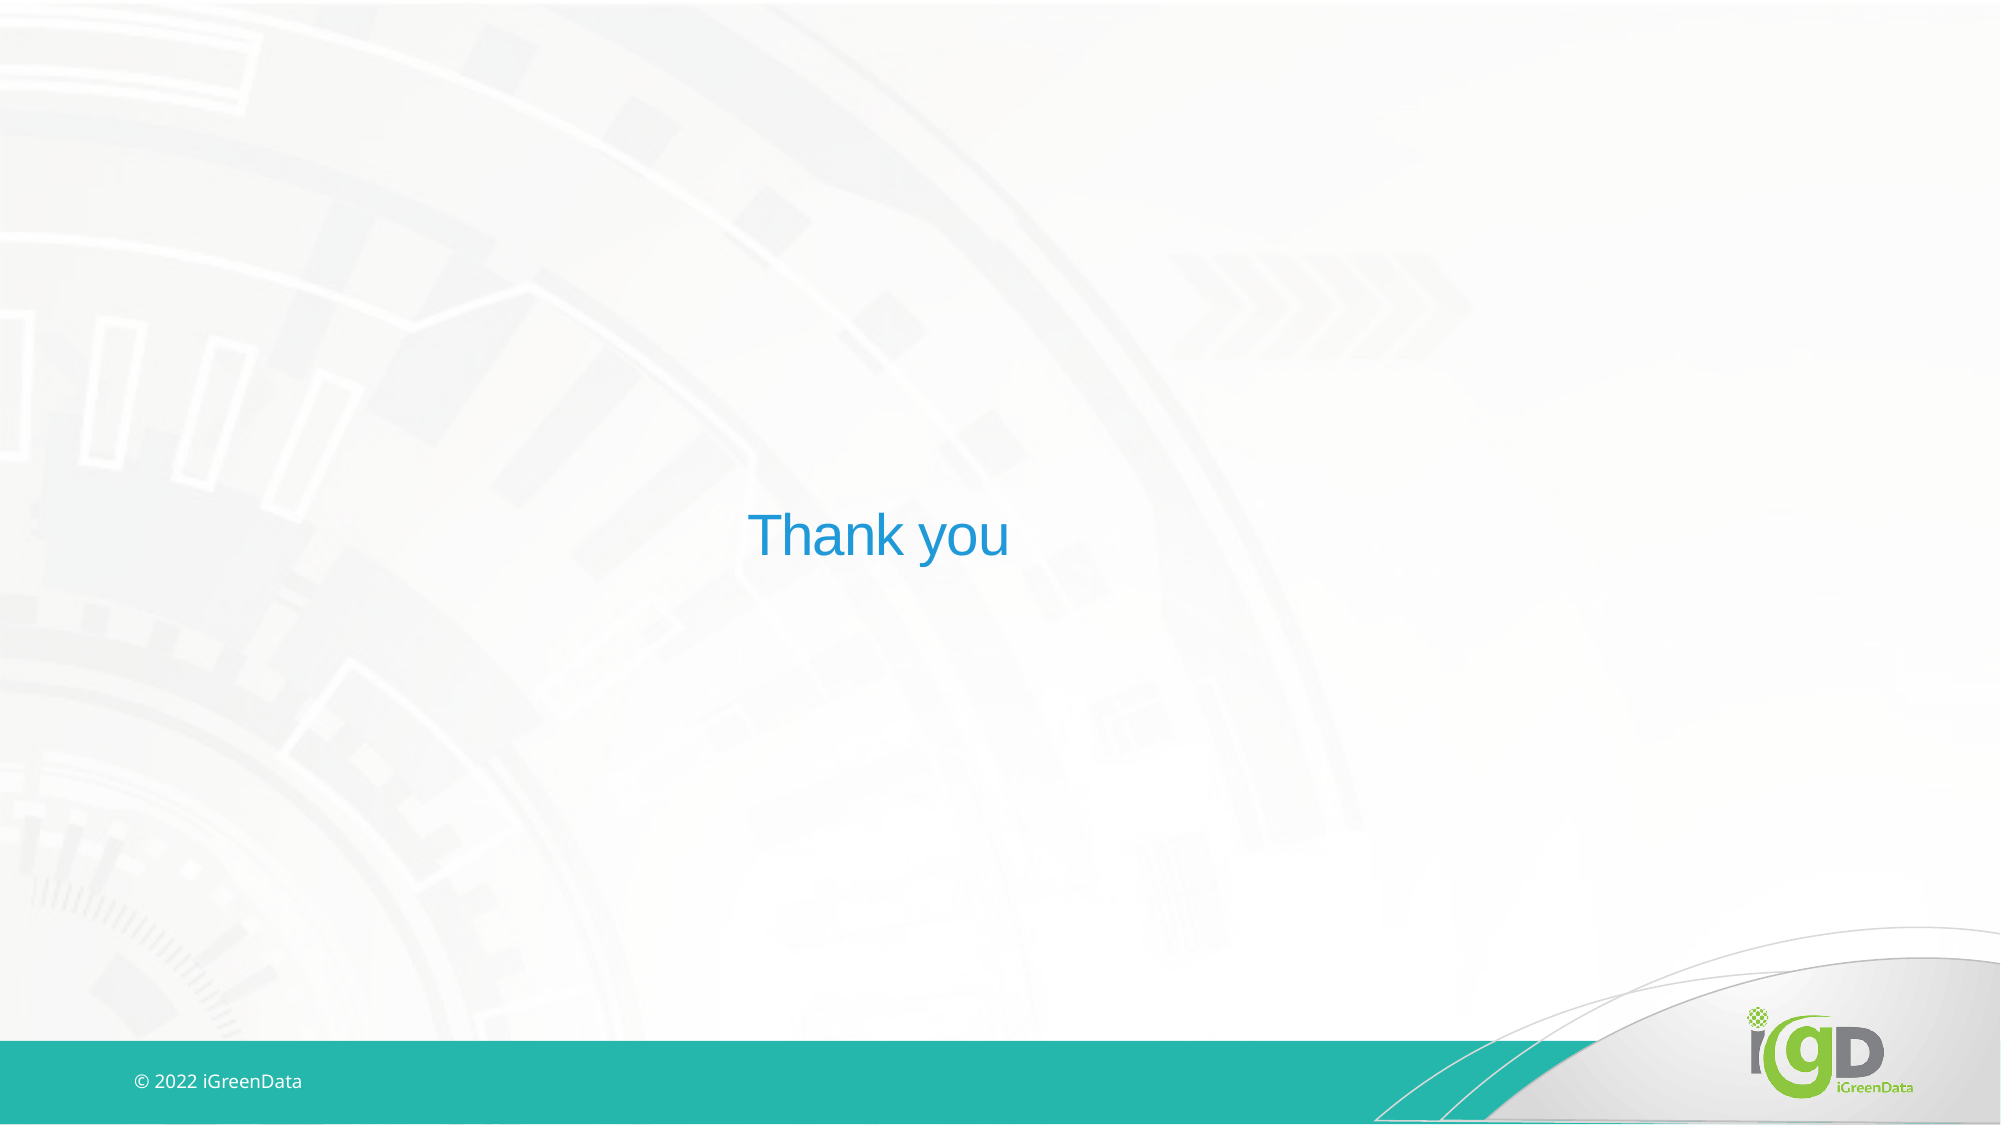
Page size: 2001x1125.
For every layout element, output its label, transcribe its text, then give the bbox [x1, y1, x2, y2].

text_box Thank you [274, 478, 1484, 585]
picture [1747, 1000, 1913, 1101]
